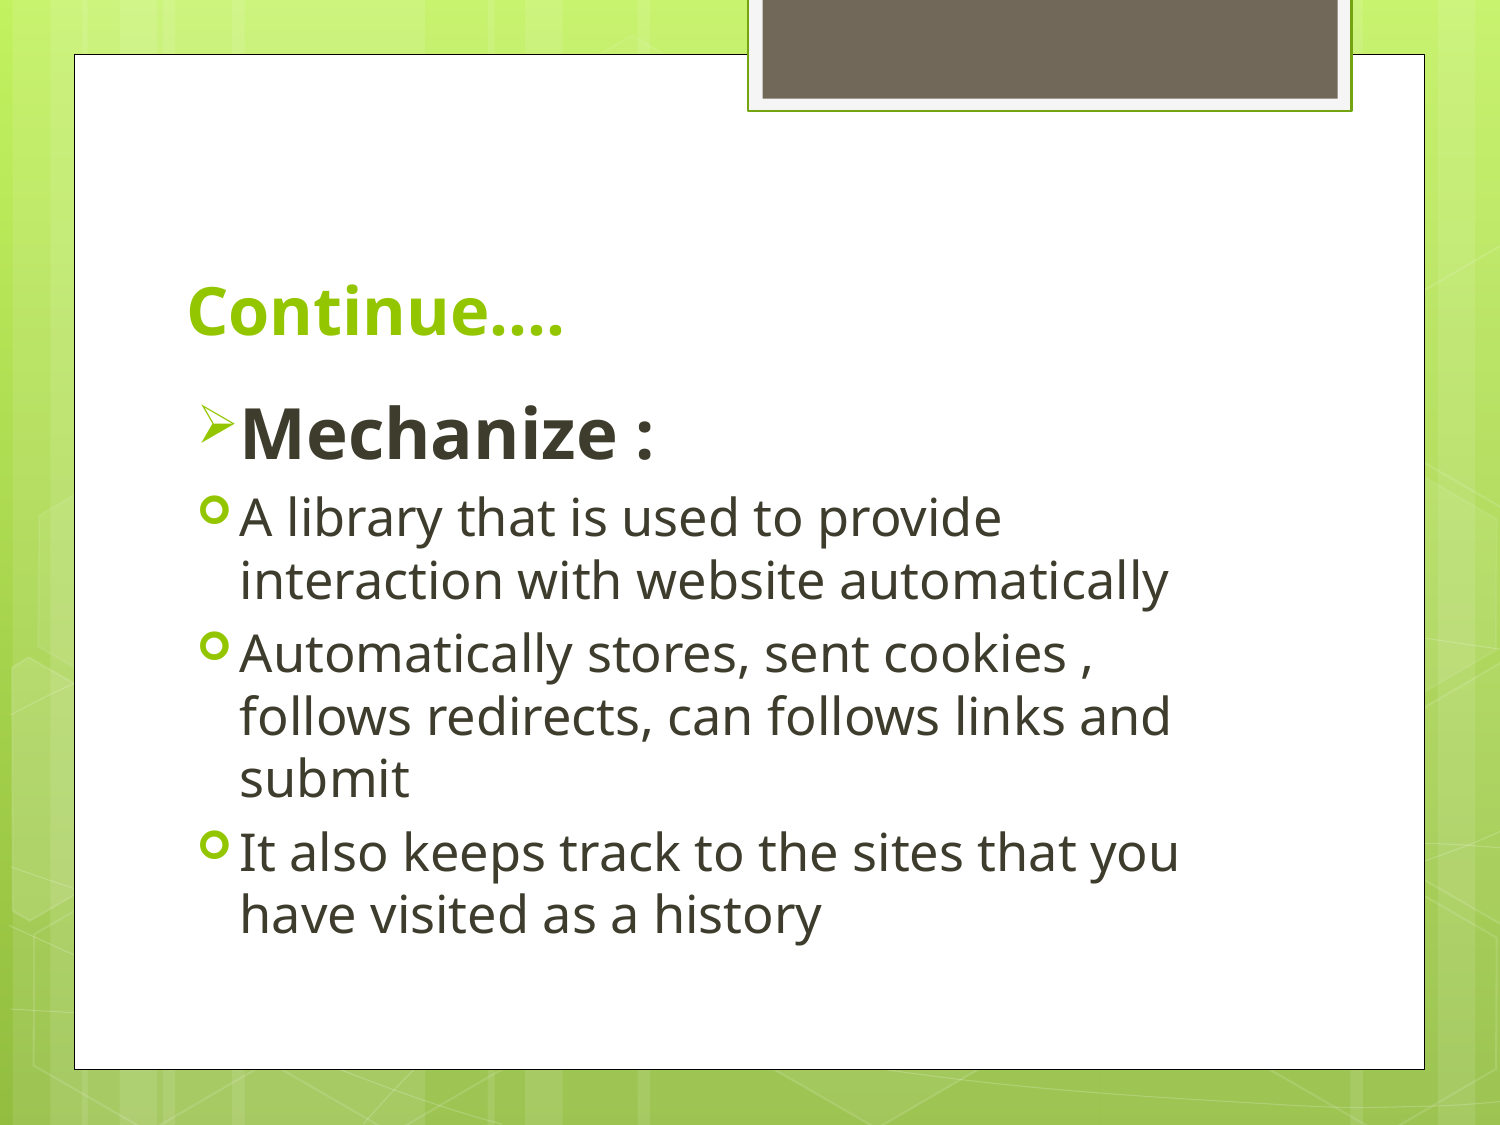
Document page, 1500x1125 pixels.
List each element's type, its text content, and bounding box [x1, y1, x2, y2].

title Continue…. [171, 168, 1324, 357]
list Mechanize : A library that is used to provide interaction with website automatically Automatically stores, sent cookies , follows redirects, can follows links and submit It also keeps track to the sites that you have visited as a history [171, 381, 1283, 957]
